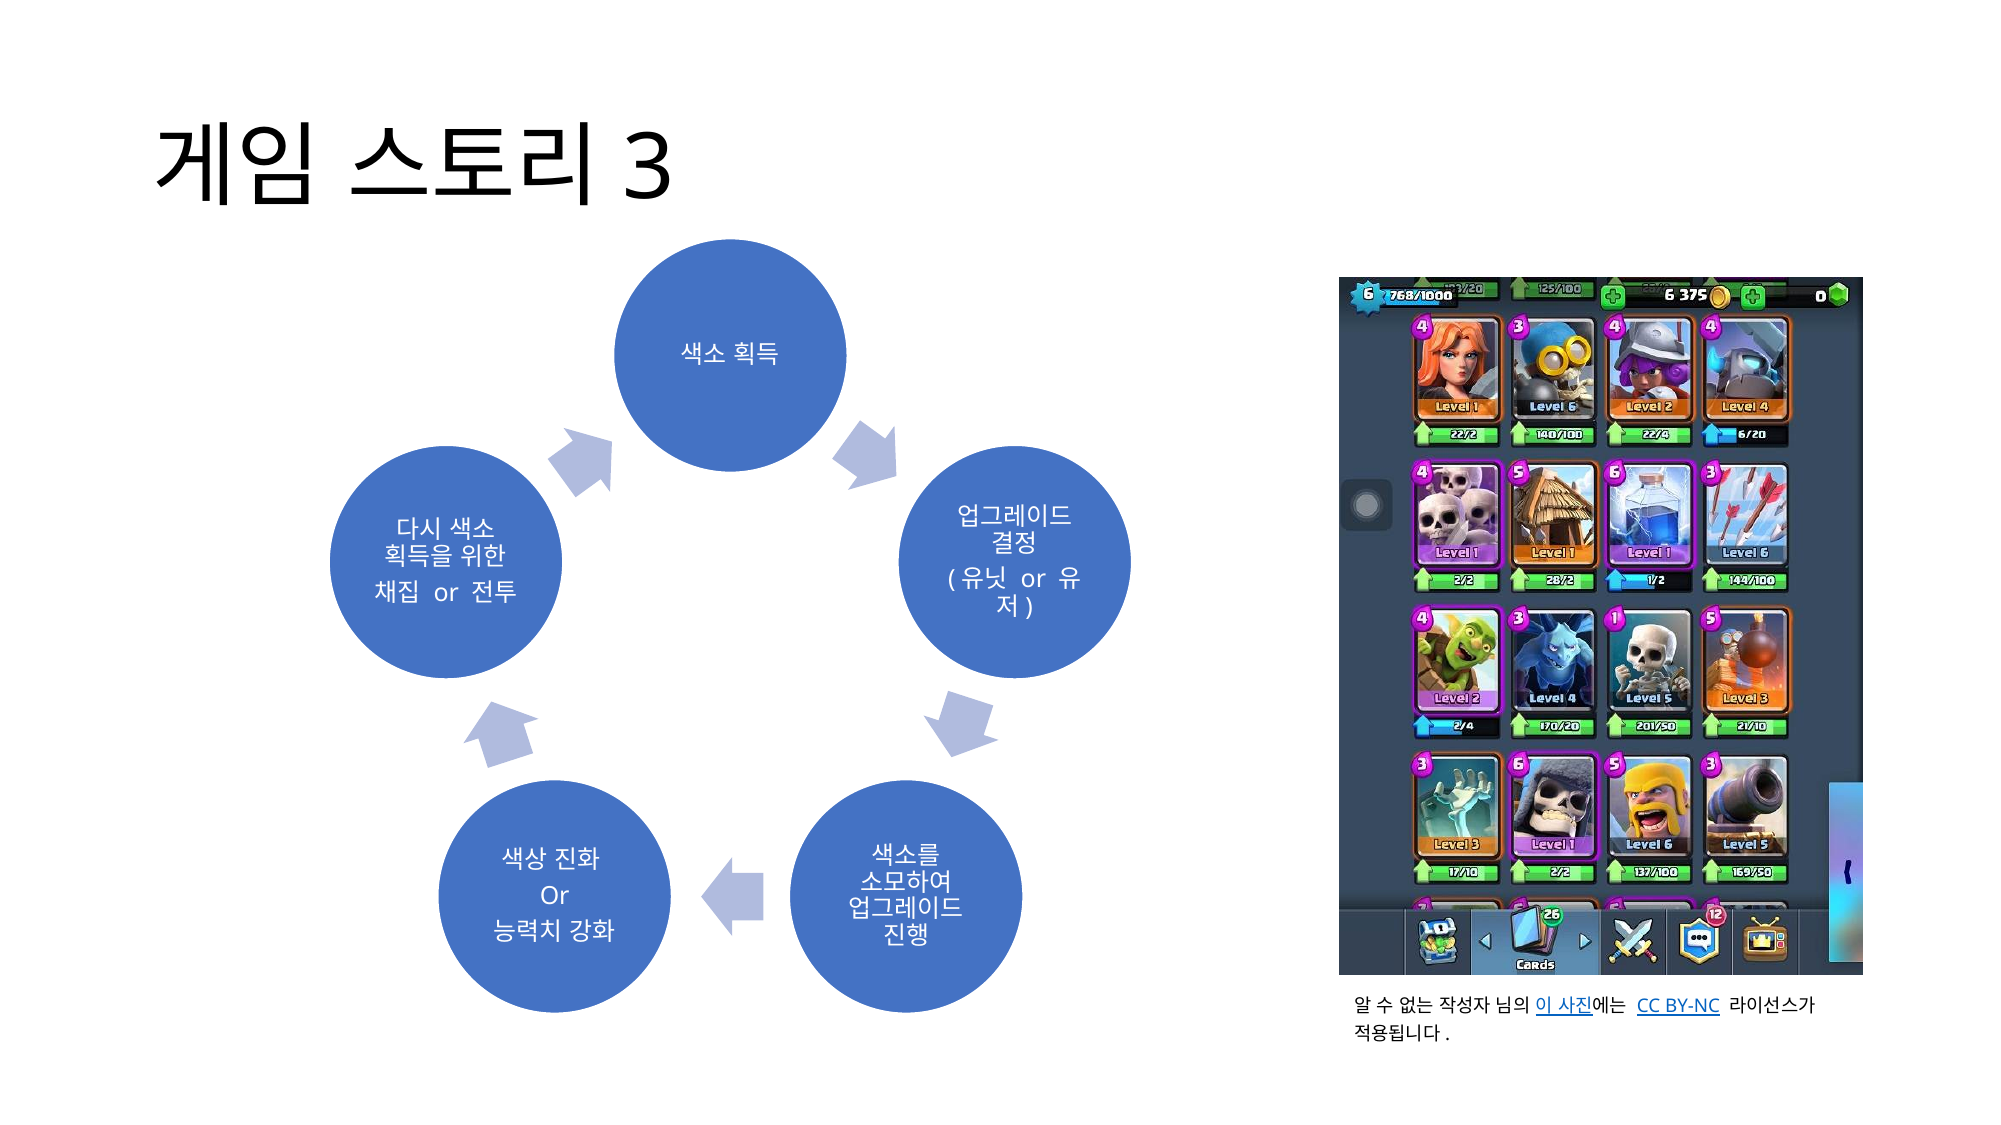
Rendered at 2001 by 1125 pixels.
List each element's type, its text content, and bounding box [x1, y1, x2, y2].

picture [1340, 277, 1863, 975]
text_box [121, 238, 1340, 1014]
title 게임 스토리3 [137, 59, 1863, 277]
text_box 알 수 없는 작성자 님의 이 사진에는 CC BY-NC 라이선스가 적용됩니다. [1339, 986, 1863, 1052]
